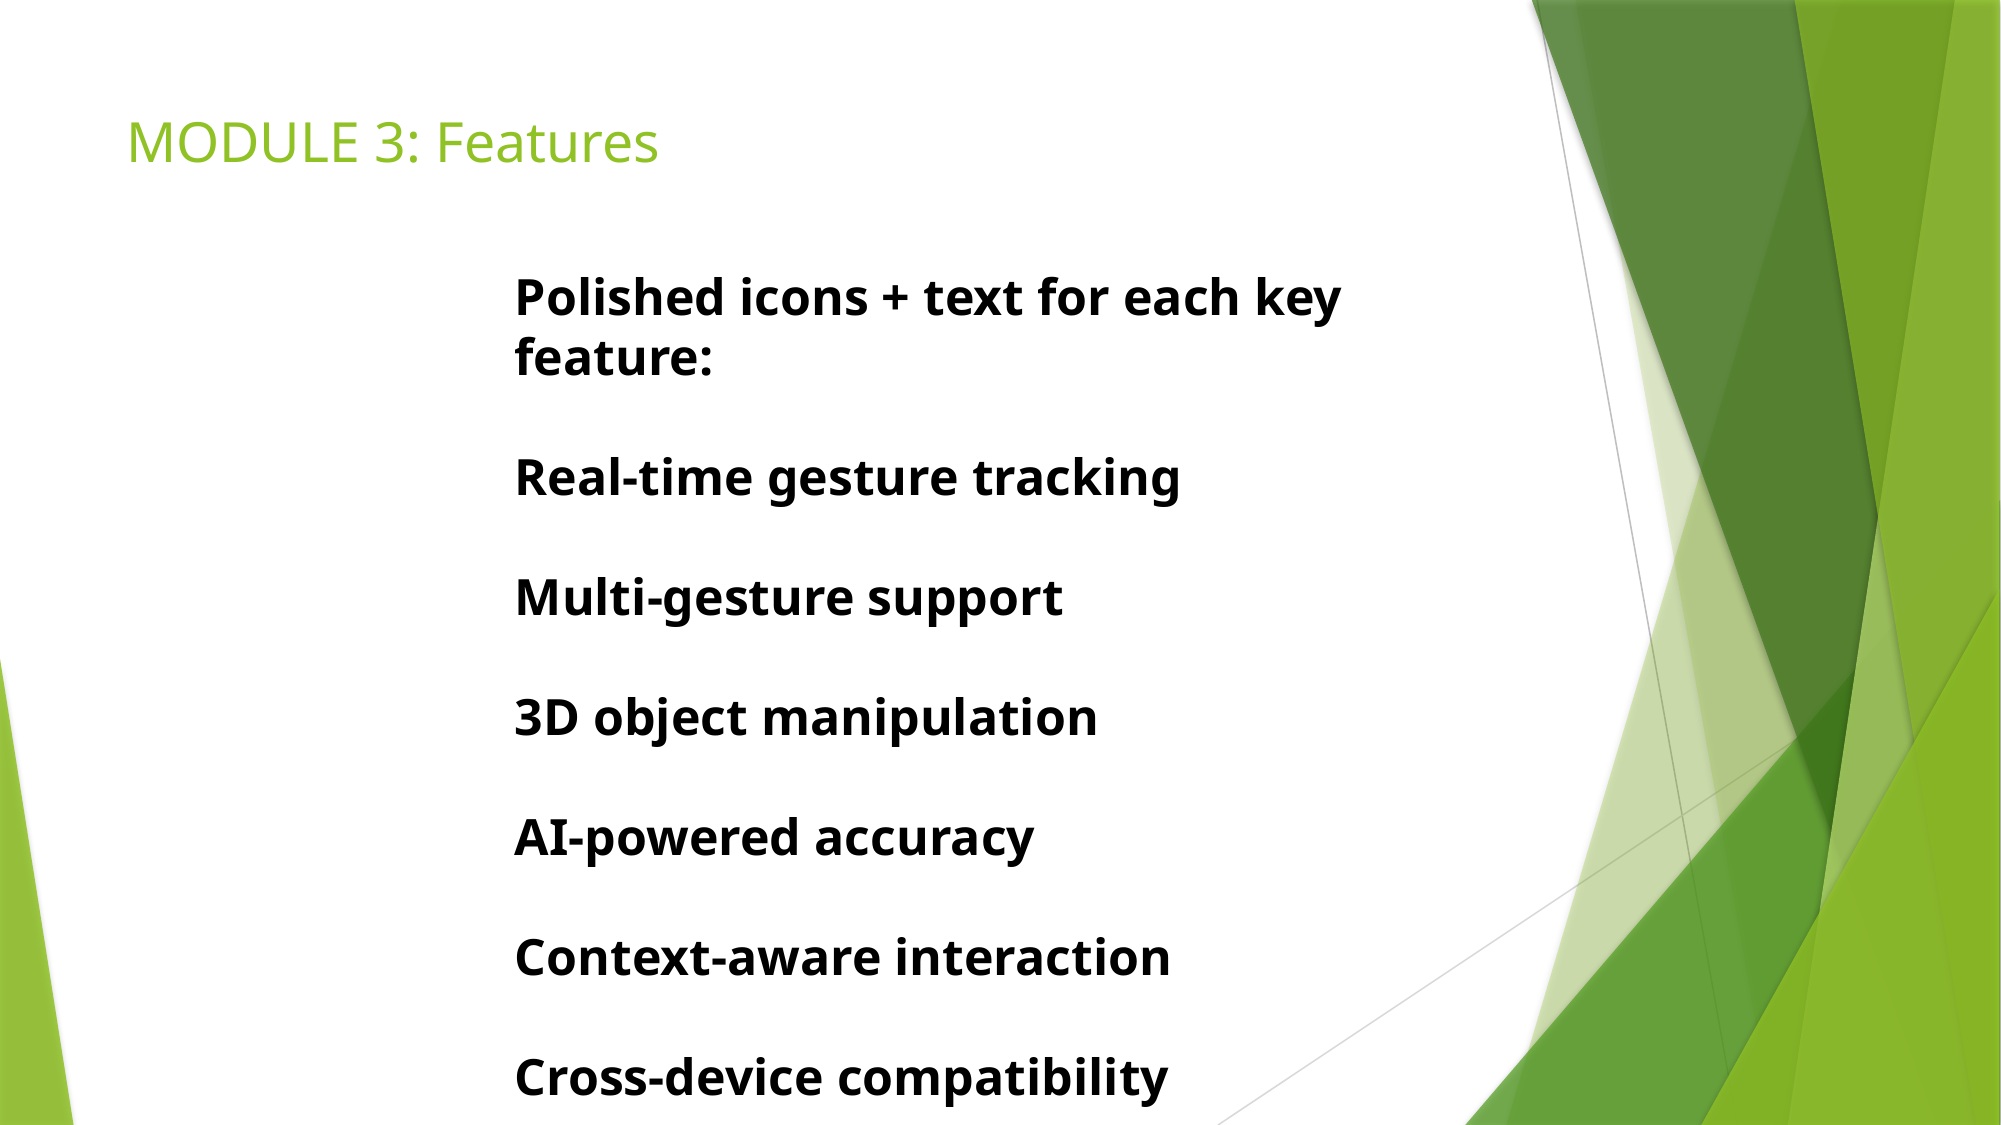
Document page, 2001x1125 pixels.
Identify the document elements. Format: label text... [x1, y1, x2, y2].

text_box Polished icons + text for each key feature: Real-time gesture tracking Multi-gesture support 3D object manipulation AI-powered accuracy Context-aware interaction Cross-device compatibility [500, 258, 1501, 1113]
title MODULE 3: Features [111, 99, 1522, 317]
